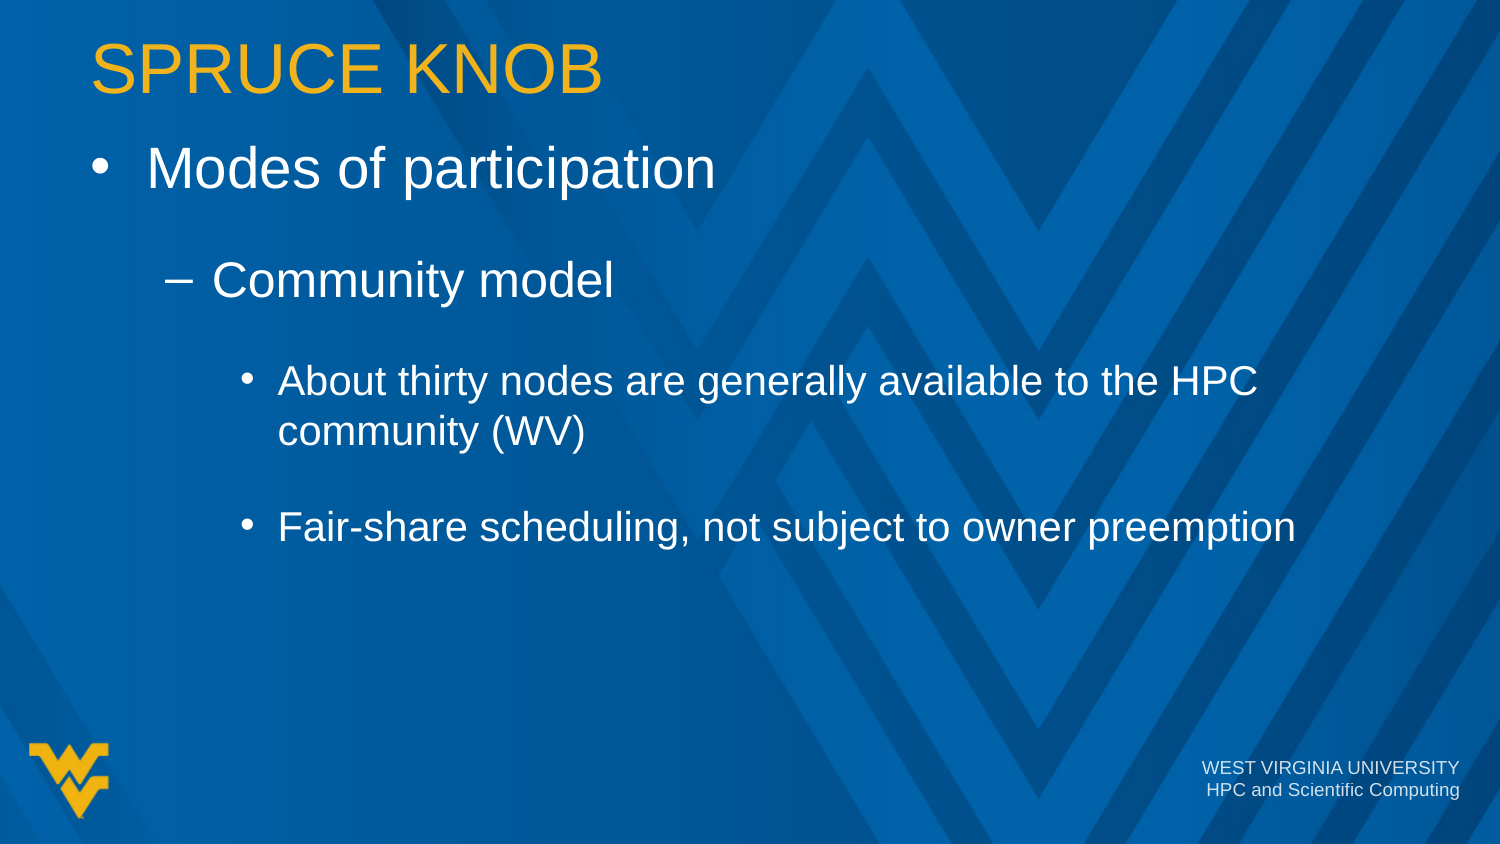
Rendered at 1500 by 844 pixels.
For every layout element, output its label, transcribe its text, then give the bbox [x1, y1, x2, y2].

title Spruce Knob [75, 16, 1425, 115]
list Modes of participation Community model About thirty nodes are generally available to the HPC community (WV) Fair-share scheduling, not subject to owner preemption [75, 122, 1388, 723]
picture [0, 0, 1500, 844]
